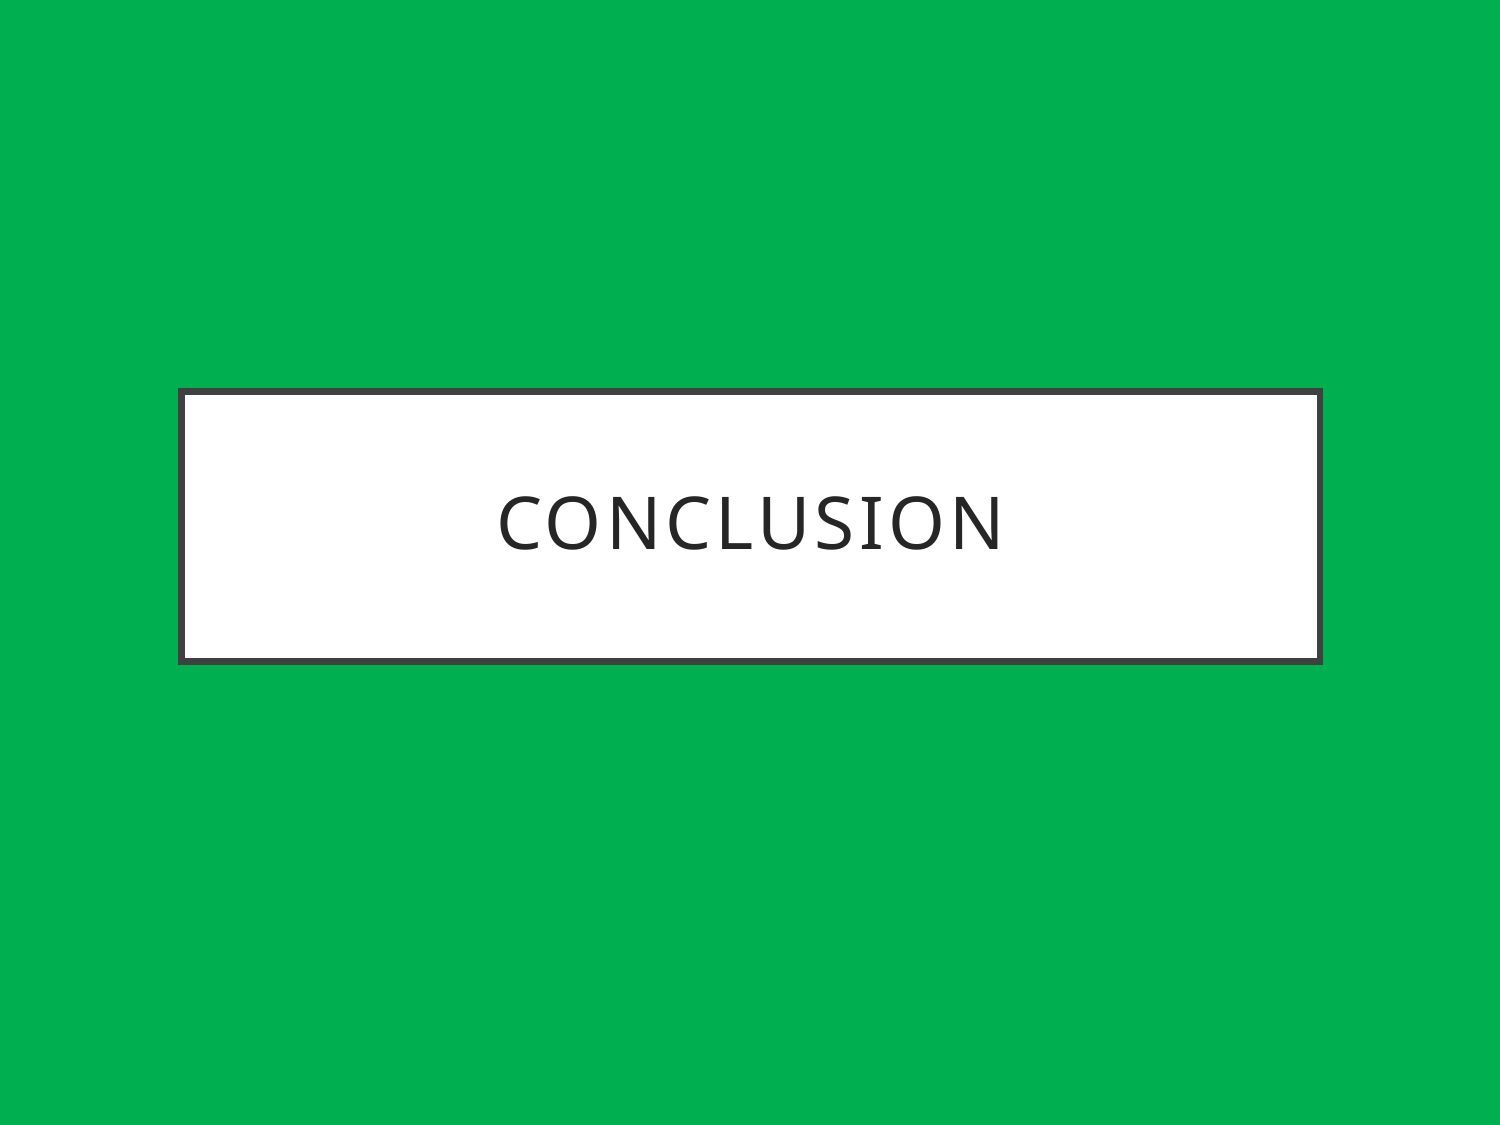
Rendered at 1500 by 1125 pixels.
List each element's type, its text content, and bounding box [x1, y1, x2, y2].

title CONCLUSION [178, 388, 1323, 665]
